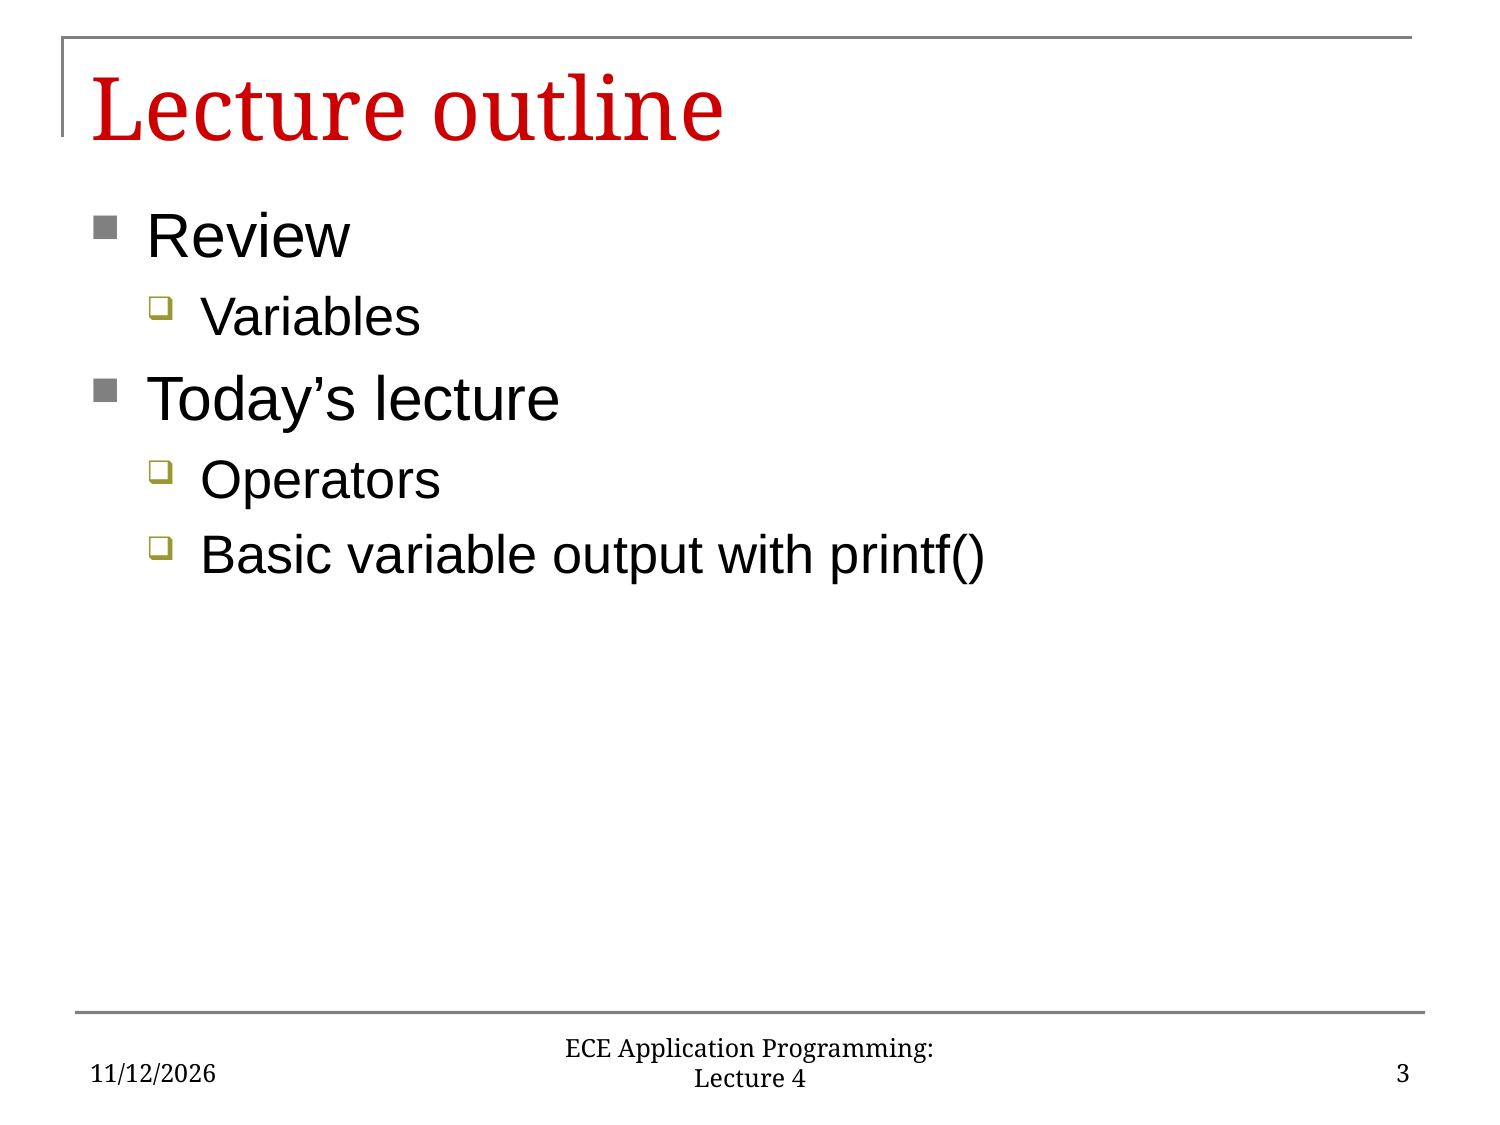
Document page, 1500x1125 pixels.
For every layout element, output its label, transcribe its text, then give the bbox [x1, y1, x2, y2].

title Lecture outline [75, 45, 1425, 163]
list Review Variables Today’s lecture Operators Basic variable output with printf() [75, 187, 1425, 1006]
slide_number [74, 1023, 426, 1100]
slide_number 3 [1074, 1023, 1426, 1100]
footer ECE Application Programming: Lecture 4 [512, 1024, 988, 1101]
